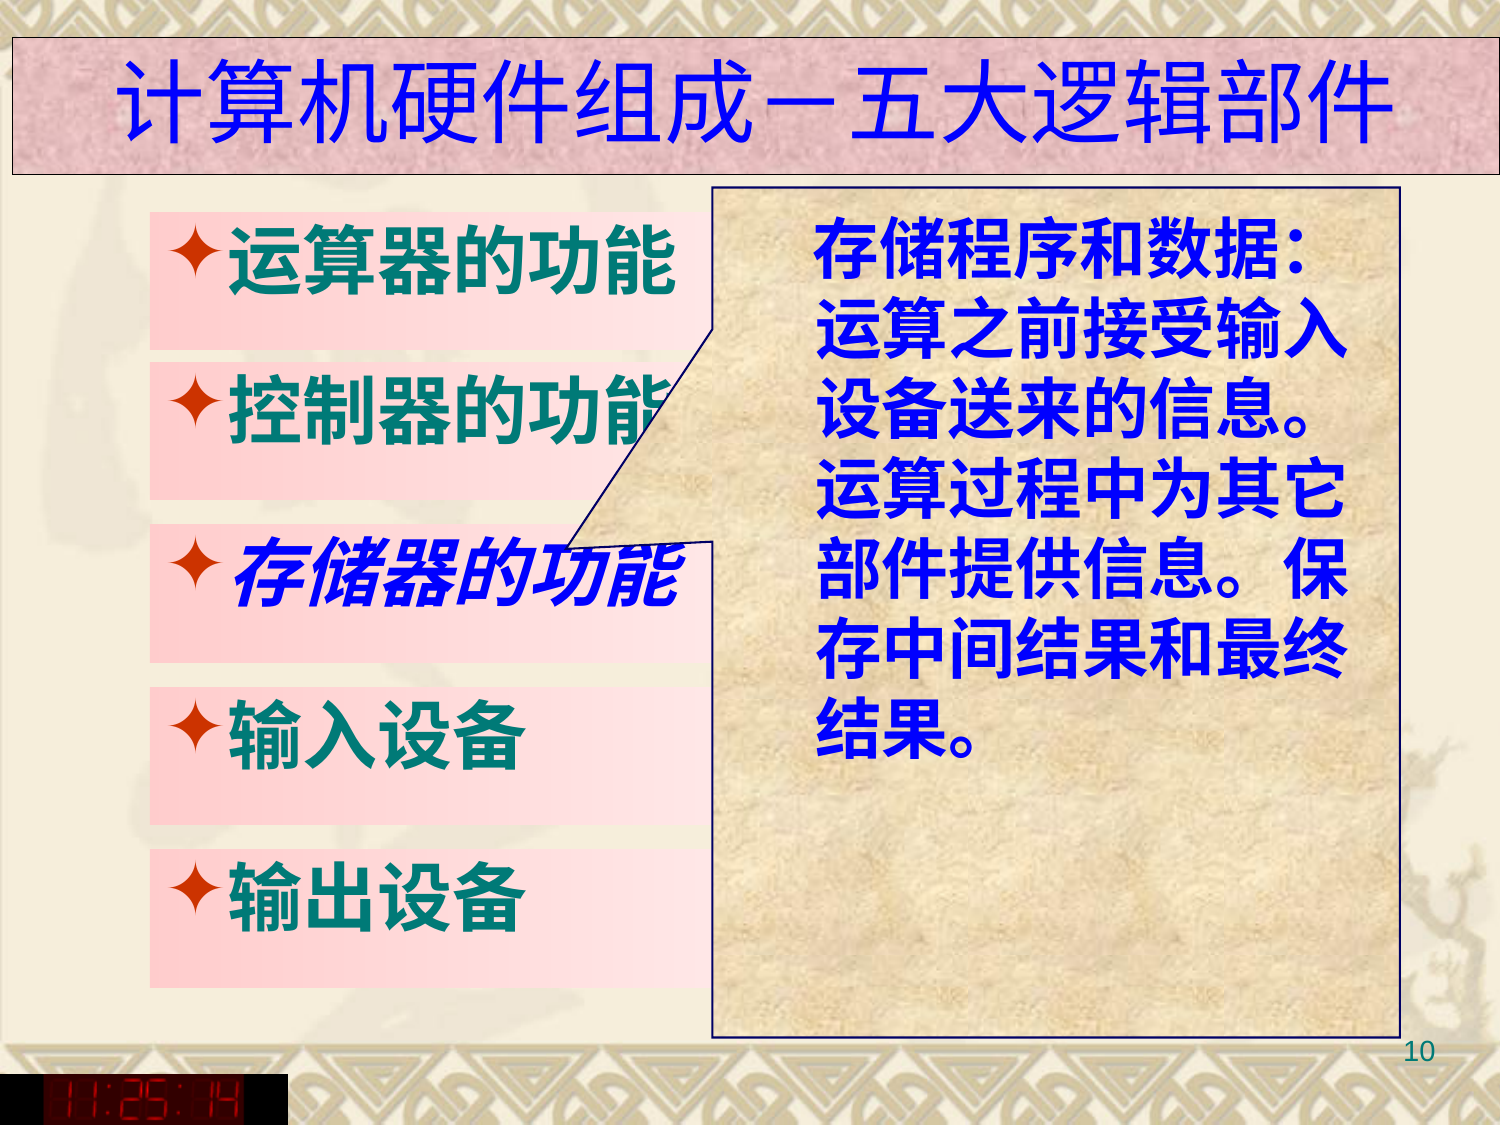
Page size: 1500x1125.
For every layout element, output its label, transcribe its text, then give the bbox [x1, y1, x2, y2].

slide_number 10 [1074, 1024, 1451, 1103]
title 计算机硬件组成－五大逻辑部件 [12, 37, 1500, 175]
picture [0, 0, 1500, 1125]
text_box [149, 212, 1201, 988]
text_box 存储程序和数据：运算之前接受输入设备送来的信息。运算过程中为其它部件提供信息。保存中间结果和最终结果。 [712, 187, 1400, 1038]
